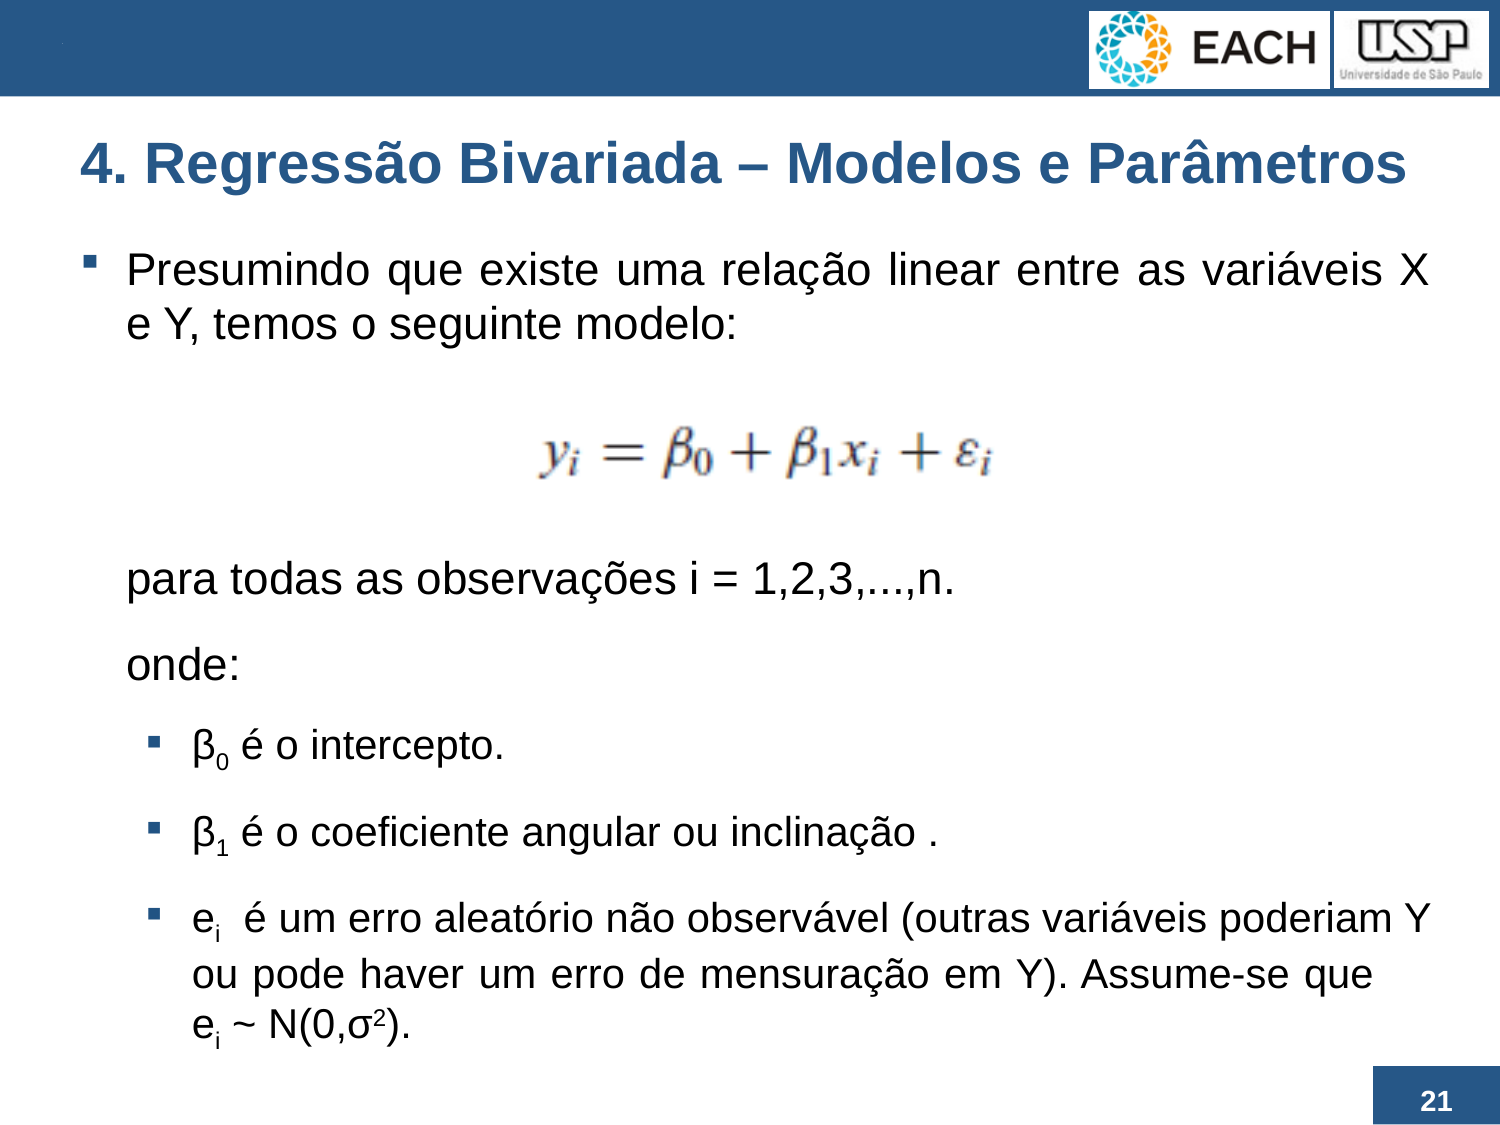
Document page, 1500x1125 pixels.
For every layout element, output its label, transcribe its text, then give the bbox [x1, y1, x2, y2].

picture [1334, 11, 1489, 88]
picture [501, 396, 1046, 504]
picture [1089, 11, 1330, 89]
title 4. Regressão Bivariada – Modelos e Parâmetros [64, 117, 1448, 247]
list Presumindo que existe uma relação linear entre as variáveis X e Y, temos o seguinte modelo: para todas as observações i = 1,2,3,...,n. onde: β0 é o intercepto. β1 é o coeficiente angular ou inclinação . ei é um erro aleatório não observável (outras variáveis poderiam Y ou pode haver um erro de mensuração em Y). Assume-se que ei ~ N(0,σ2). [64, 231, 1447, 1071]
